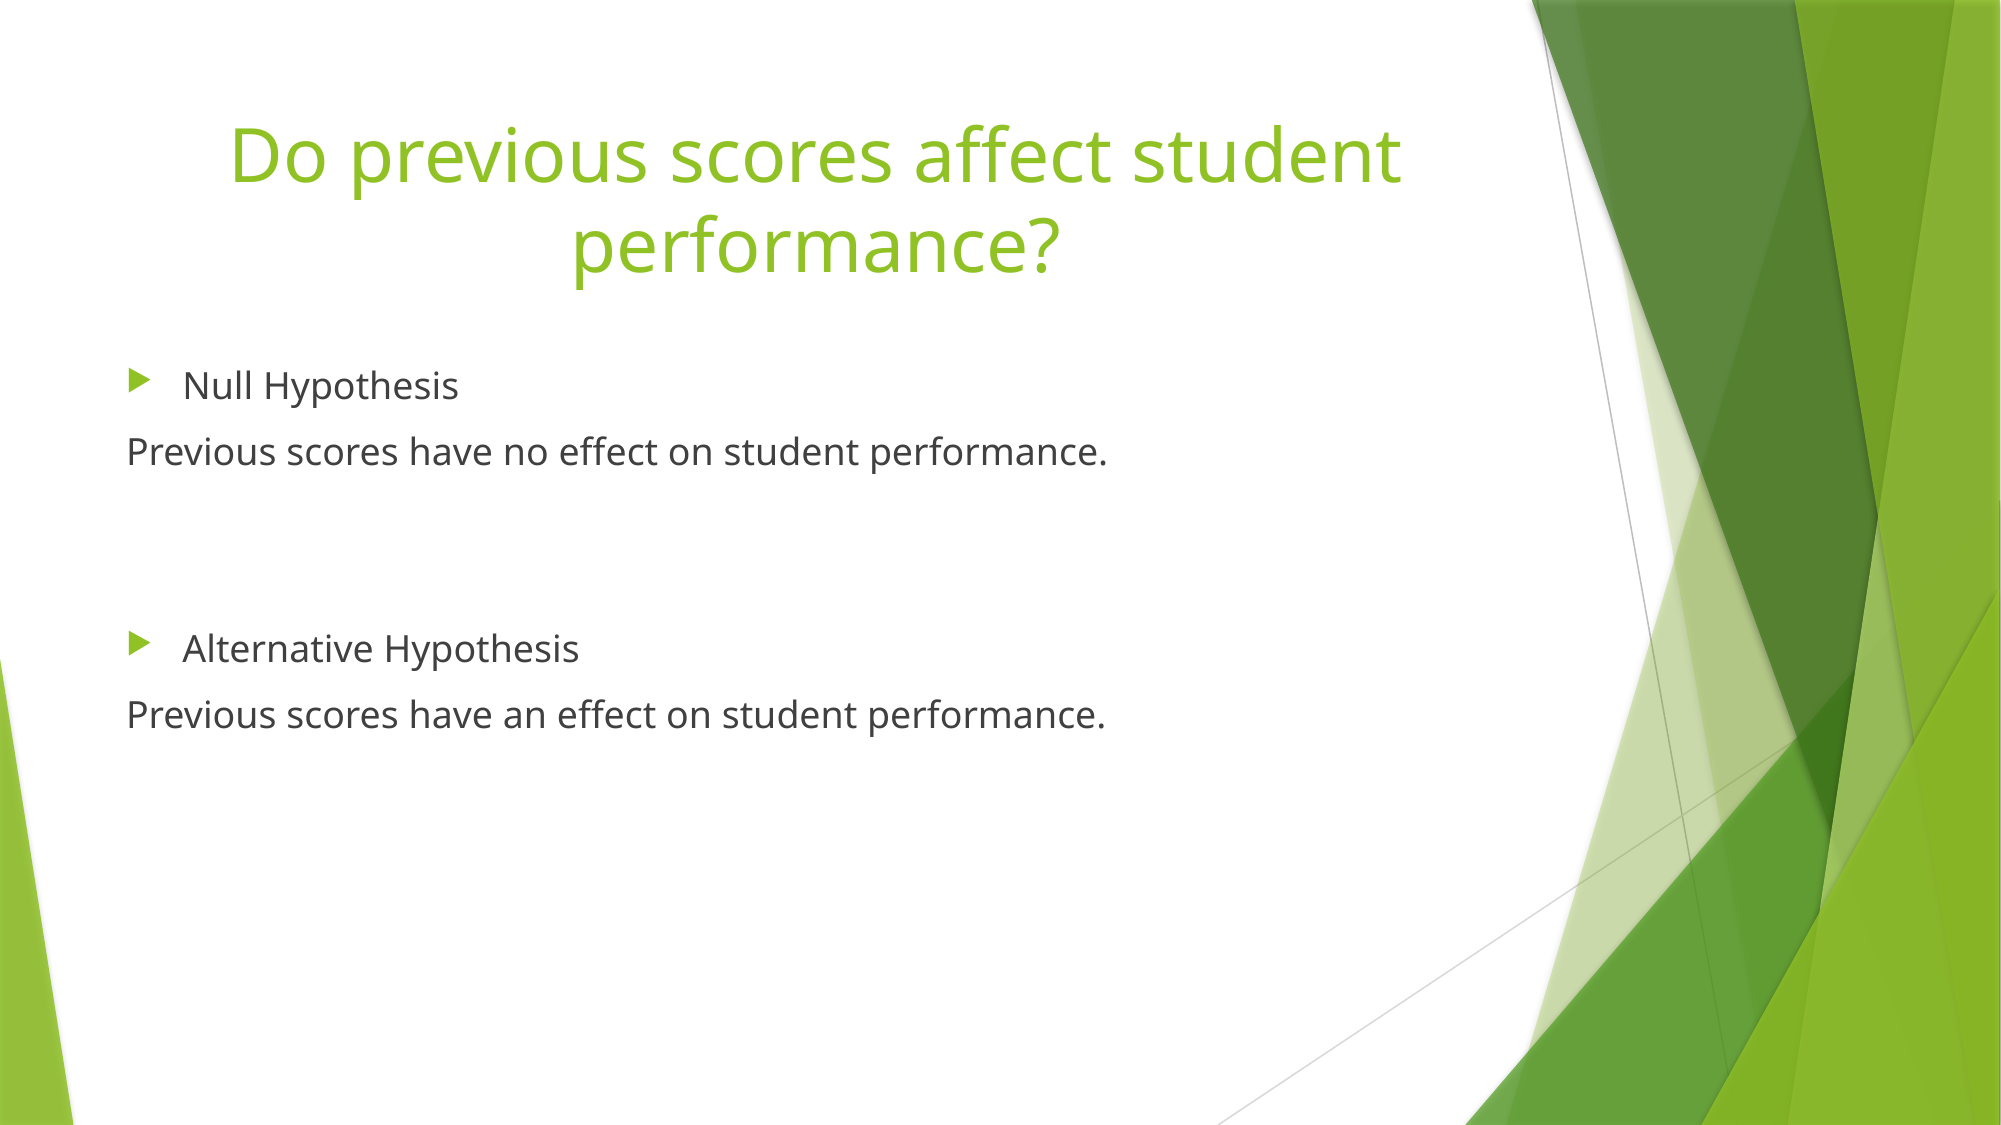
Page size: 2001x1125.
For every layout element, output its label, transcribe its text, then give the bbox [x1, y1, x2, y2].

title Do previous scores affect student performance? [111, 99, 1522, 317]
list Null Hypothesis Previous scores have no effect on student performance. Alternative Hypothesis Previous scores have an effect on student performance. [111, 354, 1522, 992]
